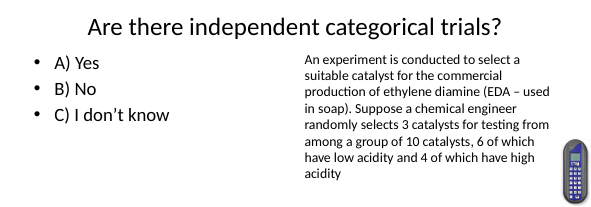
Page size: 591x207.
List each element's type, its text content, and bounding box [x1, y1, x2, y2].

picture [559, 138, 591, 207]
title Are there independent categorical trials? [29, 8, 562, 43]
list An experiment is conducted to select a suitable catalyst for the commercial production of ethylene diamine (EDA – used in soap). Suppose a chemical engineer randomly selects 3 catalysts for testing from among a group of 10 catalysts, 6 of which have low acidity and 4 of which have high acidity [300, 48, 562, 185]
list A) Yes B) No C) I don’t know [29, 48, 291, 185]
